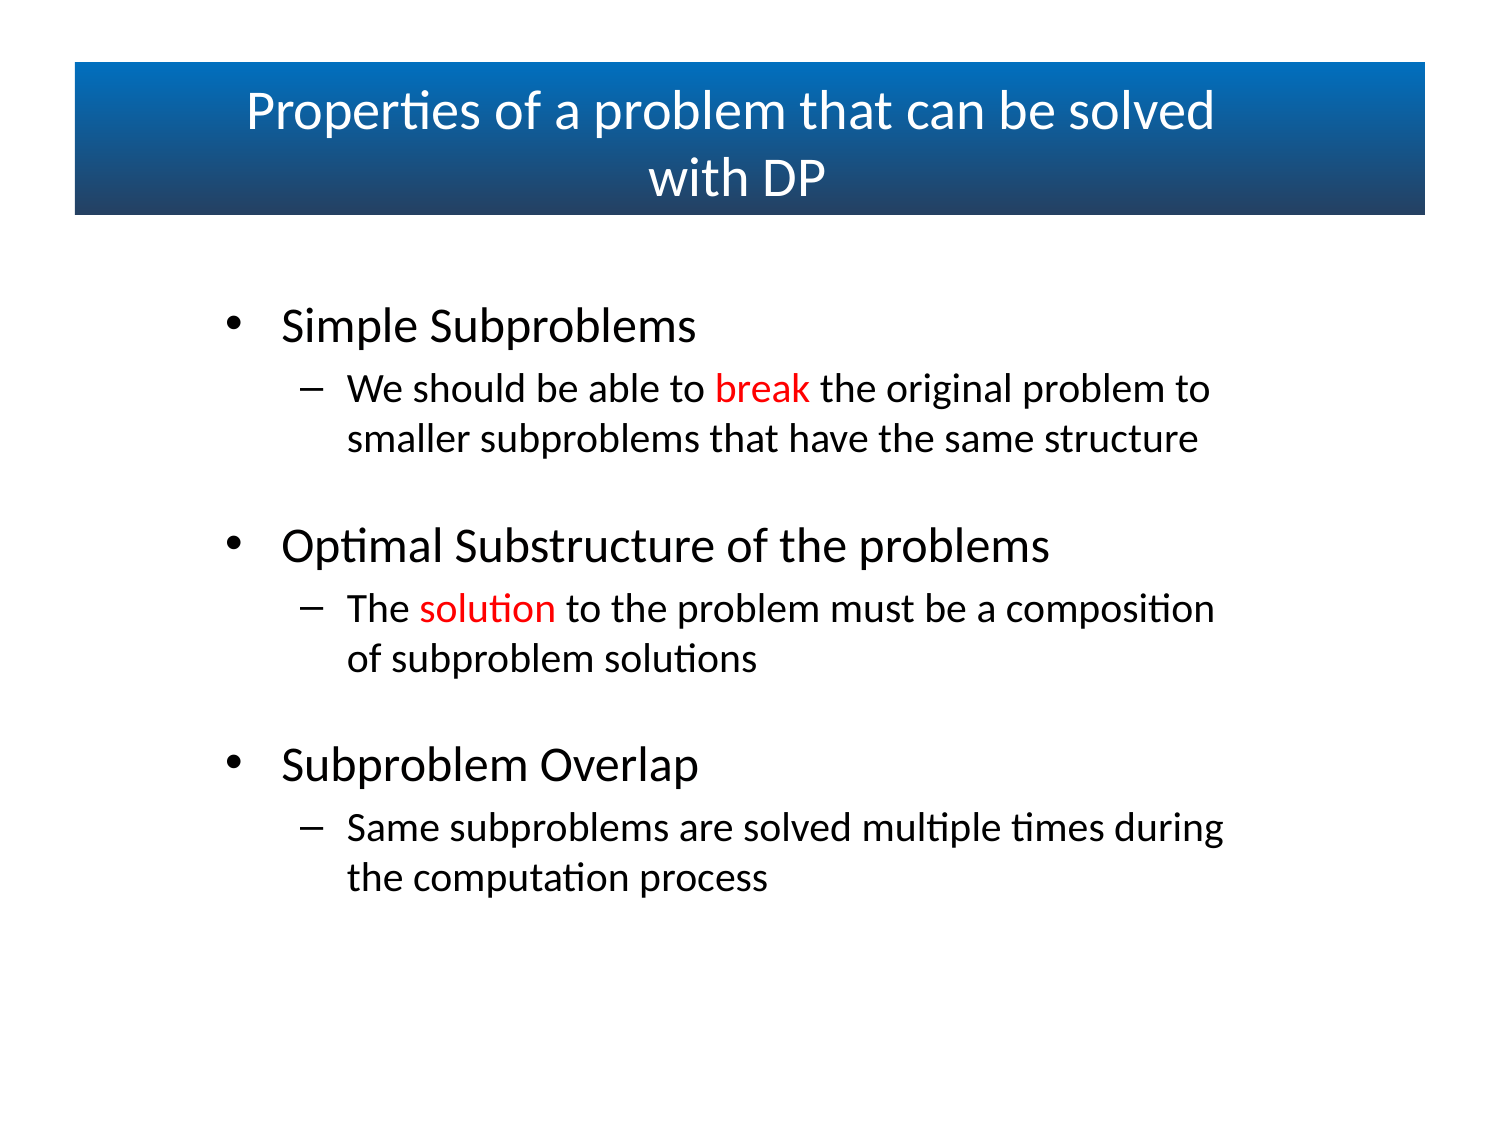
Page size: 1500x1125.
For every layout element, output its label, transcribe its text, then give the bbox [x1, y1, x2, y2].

list Simple Subproblems We should be able to break the original problem to smaller subproblems that have the same structure Optimal Substructure of the problems The solution to the problem must be a composition of subproblem solutions Subproblem Overlap Same subproblems are solved multiple times during the computation process [225, 292, 1375, 1063]
title Properties of a problem that can be solved with DP [187, 62, 1288, 219]
